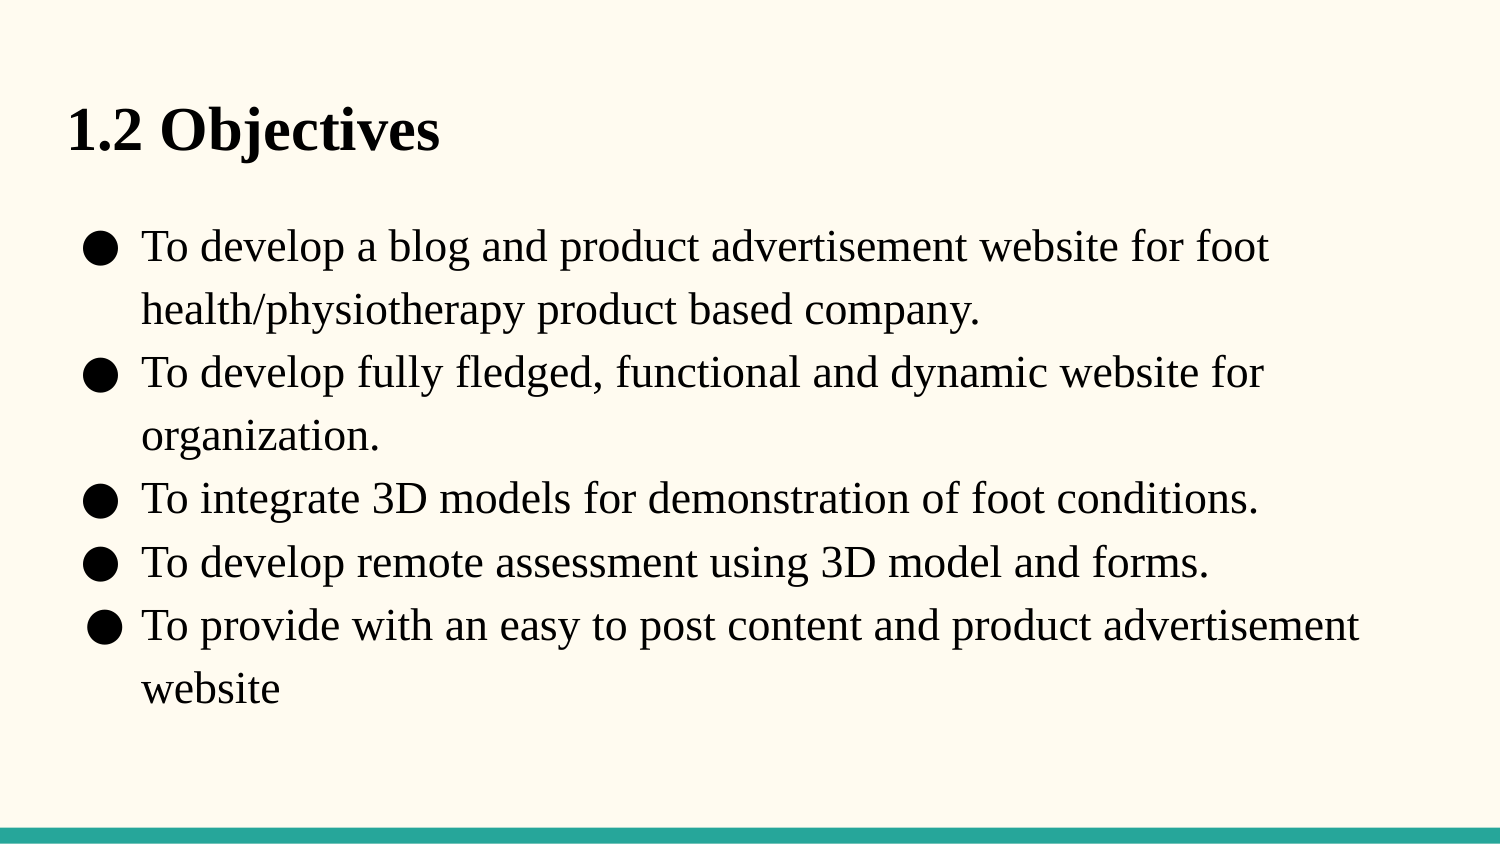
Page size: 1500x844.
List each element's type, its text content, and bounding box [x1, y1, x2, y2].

title 1.2 Objectives [51, 72, 1449, 174]
list To develop a blog and product advertisement website for foot health/physiotherapy product based company. To develop fully fledged, functional and dynamic website for organization. To integrate 3D models for demonstration of foot conditions. To develop remote assessment using 3D model and forms. To provide with an easy to post content and product advertisement website [51, 192, 1449, 750]
